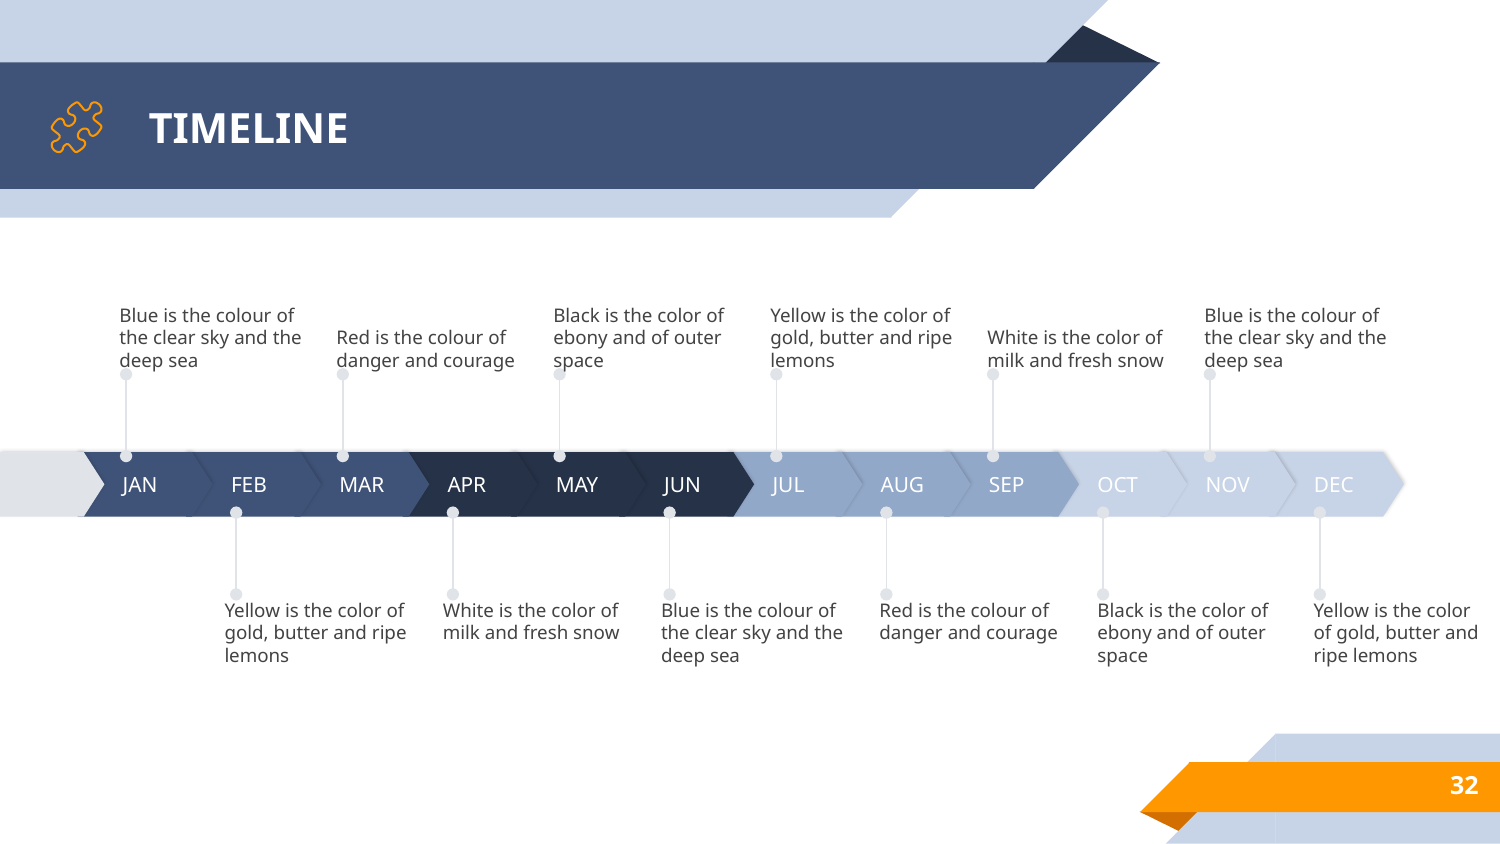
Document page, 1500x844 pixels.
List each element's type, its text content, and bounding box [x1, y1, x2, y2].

text_box Yellow is the color of gold, butter and ripe lemons [1313, 598, 1484, 686]
text_box White is the color of milk and fresh snow [987, 283, 1193, 371]
text_box AUG [844, 452, 971, 517]
text_box DEC [1279, 452, 1404, 517]
text_box JAN [87, 452, 213, 517]
text_box NOV [1169, 452, 1296, 517]
text_box Black is the color of ebony and of outer space [553, 283, 759, 371]
text_box APR [411, 452, 538, 517]
text_box White is the color of milk and fresh snow [442, 598, 648, 686]
text_box Yellow is the color of gold, butter and ripe lemons [770, 283, 976, 371]
text_box Blue is the colour of the clear sky and the deep sea [119, 283, 325, 371]
text_box Red is the colour of danger and courage [879, 598, 1085, 686]
text_box Red is the colour of danger and courage [336, 283, 542, 371]
text_box MAY [521, 452, 646, 517]
text_box JUN [629, 452, 755, 517]
text_box Blue is the colour of the clear sky and the deep sea [661, 598, 867, 686]
text_box Yellow is the color of gold, butter and ripe lemons [224, 598, 430, 686]
text_box SEP [954, 452, 1079, 517]
title TIMELINE [133, 64, 997, 190]
slide_number 32 [1249, 760, 1494, 813]
text_box Black is the color of ebony and of outer space [1097, 598, 1303, 686]
text_box OCT [1061, 452, 1188, 517]
text_box Blue is the colour of the clear sky and the deep sea [1204, 283, 1410, 371]
text_box JUL [736, 452, 863, 517]
text_box [0, 452, 105, 517]
text_box FEB [196, 452, 322, 517]
text_box MAR [304, 452, 430, 517]
